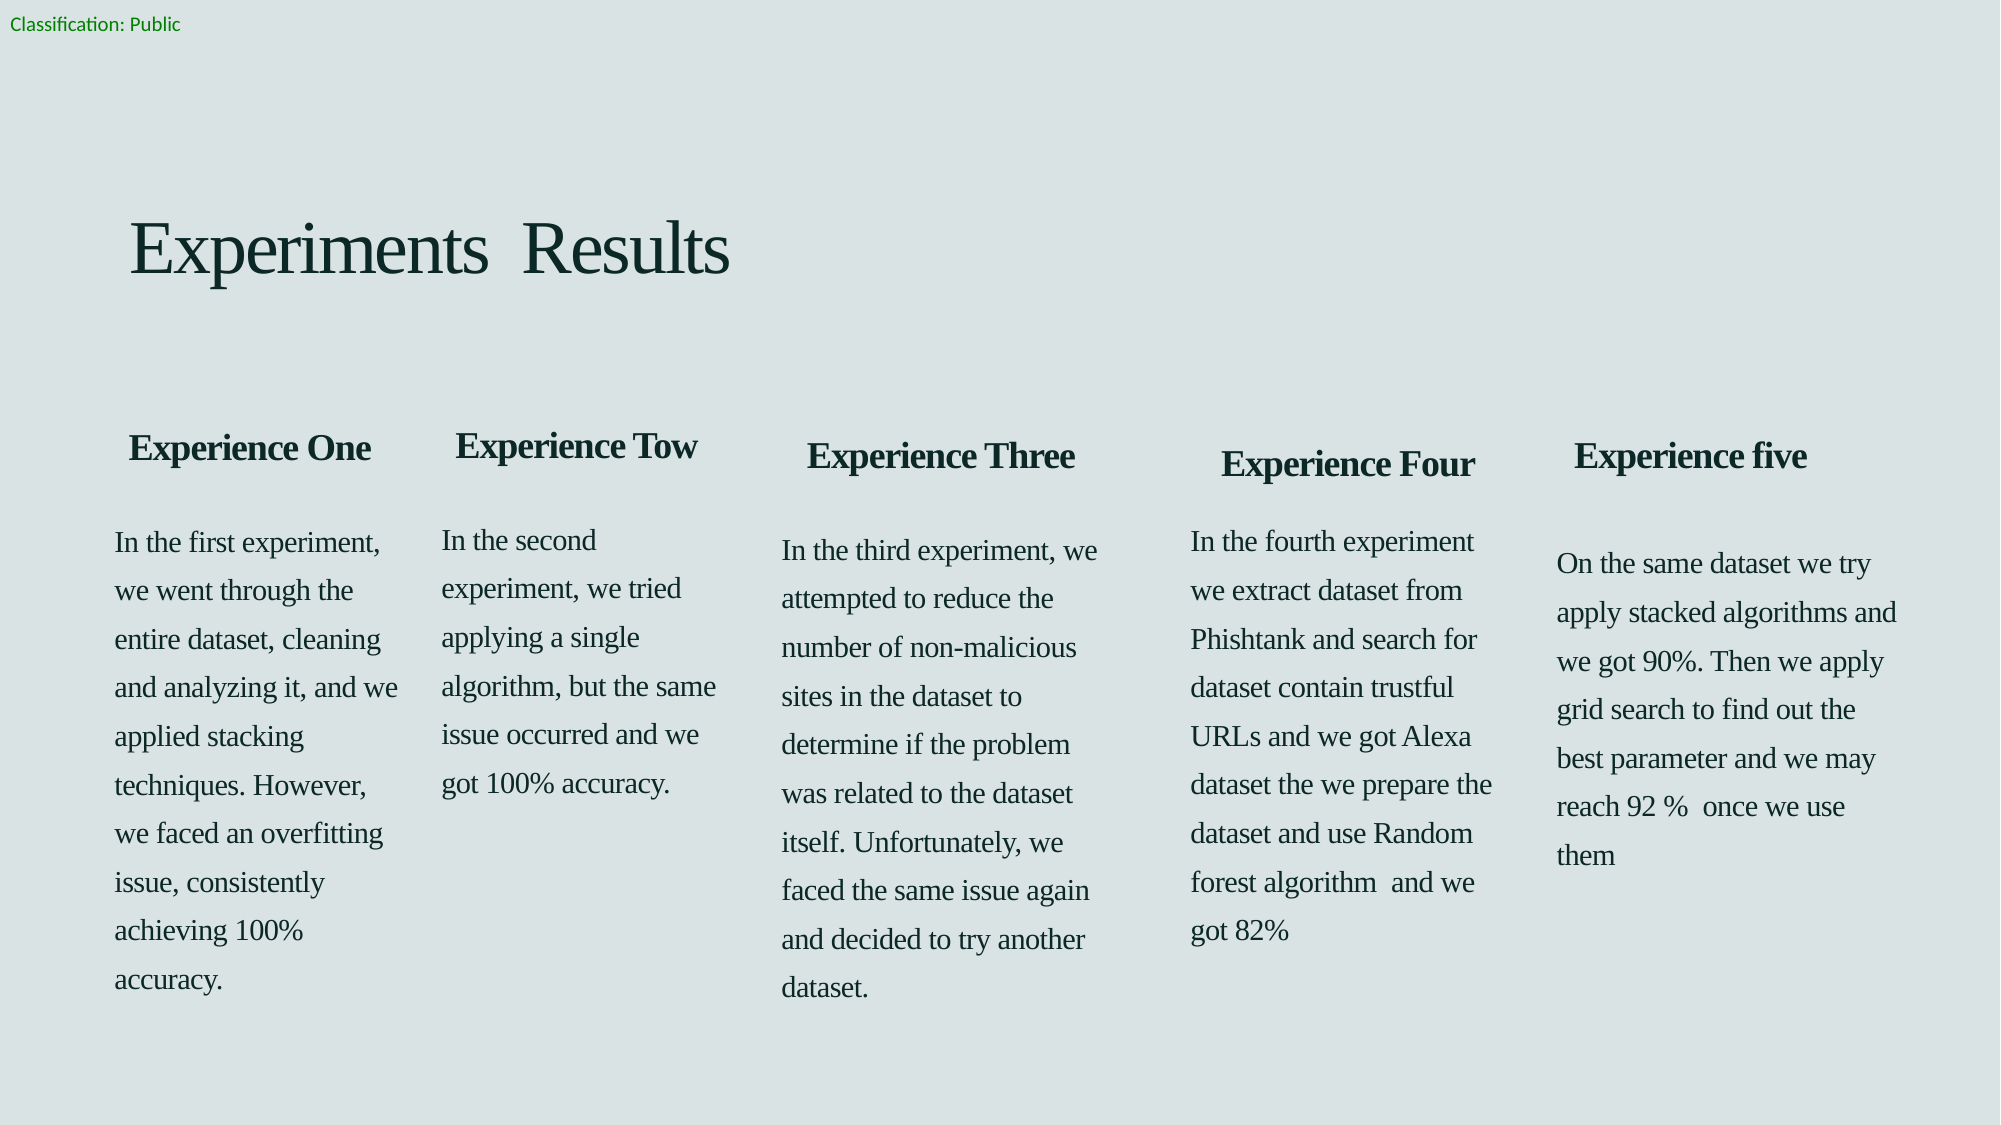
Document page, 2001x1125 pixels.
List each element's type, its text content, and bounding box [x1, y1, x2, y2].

text_box Experience Three [792, 421, 1081, 510]
text_box In the first experiment, we went through the entire dataset, cleaning and analyzing it, and we applied stacking techniques. However, we faced an overfitting issue, consistently achieving 100% accuracy. [99, 502, 415, 1002]
text_box Experience Tow [440, 411, 729, 500]
text_box Experience five [1559, 421, 1940, 469]
text_box Experience Four [1206, 429, 1495, 501]
text_box In the second experiment, we tried applying a single algorithm, but the same issue occurred and we got 100% accuracy. [426, 500, 742, 1000]
text_box On the same dataset we try apply stacked algorithms and we got 90%. Then we apply grid search to find out the best parameter and we may reach 92 % once we use them [1541, 523, 1922, 1047]
text_box Experience One [113, 413, 402, 502]
text_box In the fourth experiment we extract dataset from Phishtank and search for dataset contain trustful URLs and we got Alexa dataset the we prepare the dataset and use Random forest algorithm and we got 82% [1175, 501, 1522, 1044]
text_box In the third experiment, we attempted to reduce the number of non-malicious sites in the dataset to determine if the problem was related to the dataset itself. Unfortunately, we faced the same issue again and decided to try another dataset. [766, 510, 1127, 1010]
text_box Experiments Results [114, 186, 875, 281]
